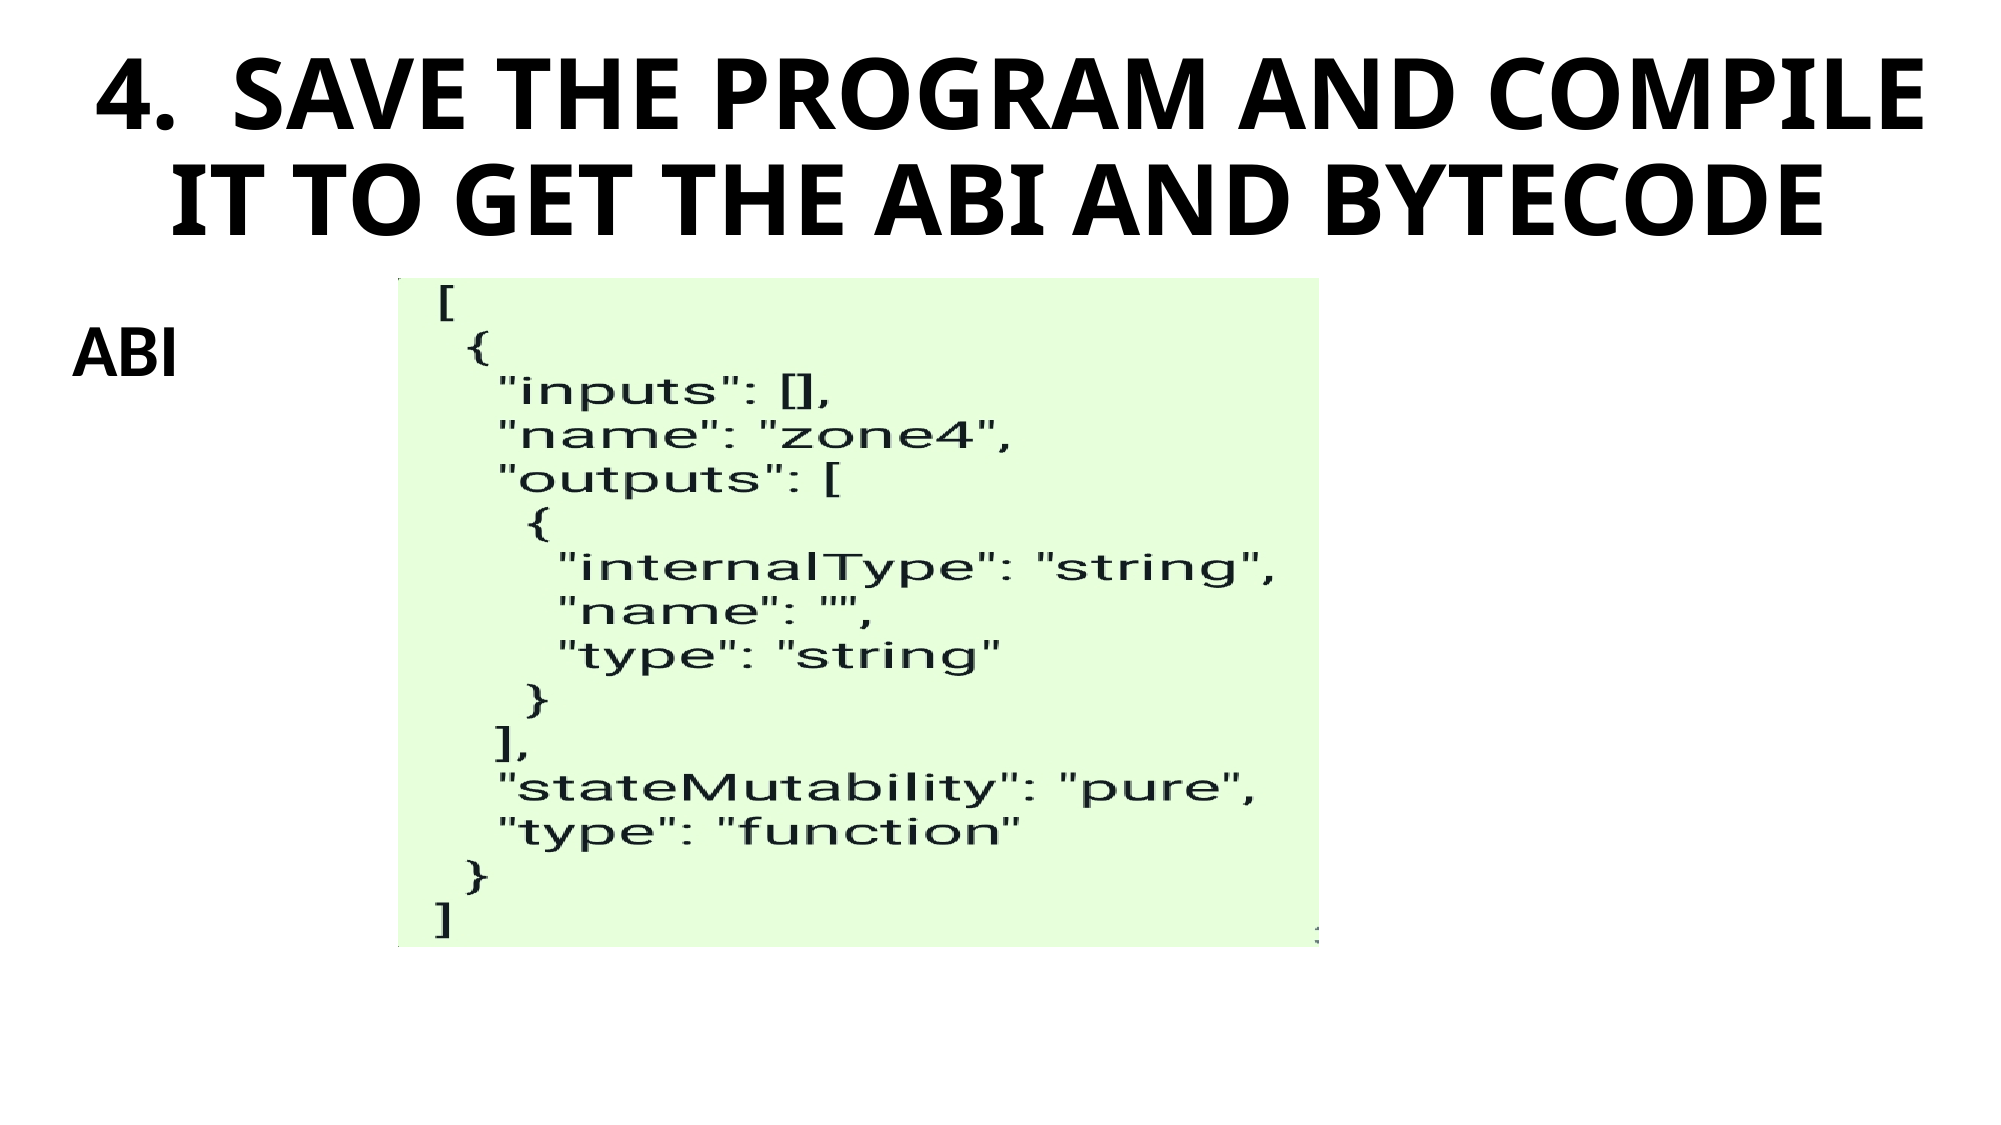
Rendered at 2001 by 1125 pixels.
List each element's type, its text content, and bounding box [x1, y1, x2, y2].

title 4. SAVE THE PROGRAM AND COMPILE IT TO GET THE ABI AND BYTECODE [37, 0, 1963, 265]
text_box ABI [57, 293, 358, 399]
picture [398, 278, 1319, 947]
